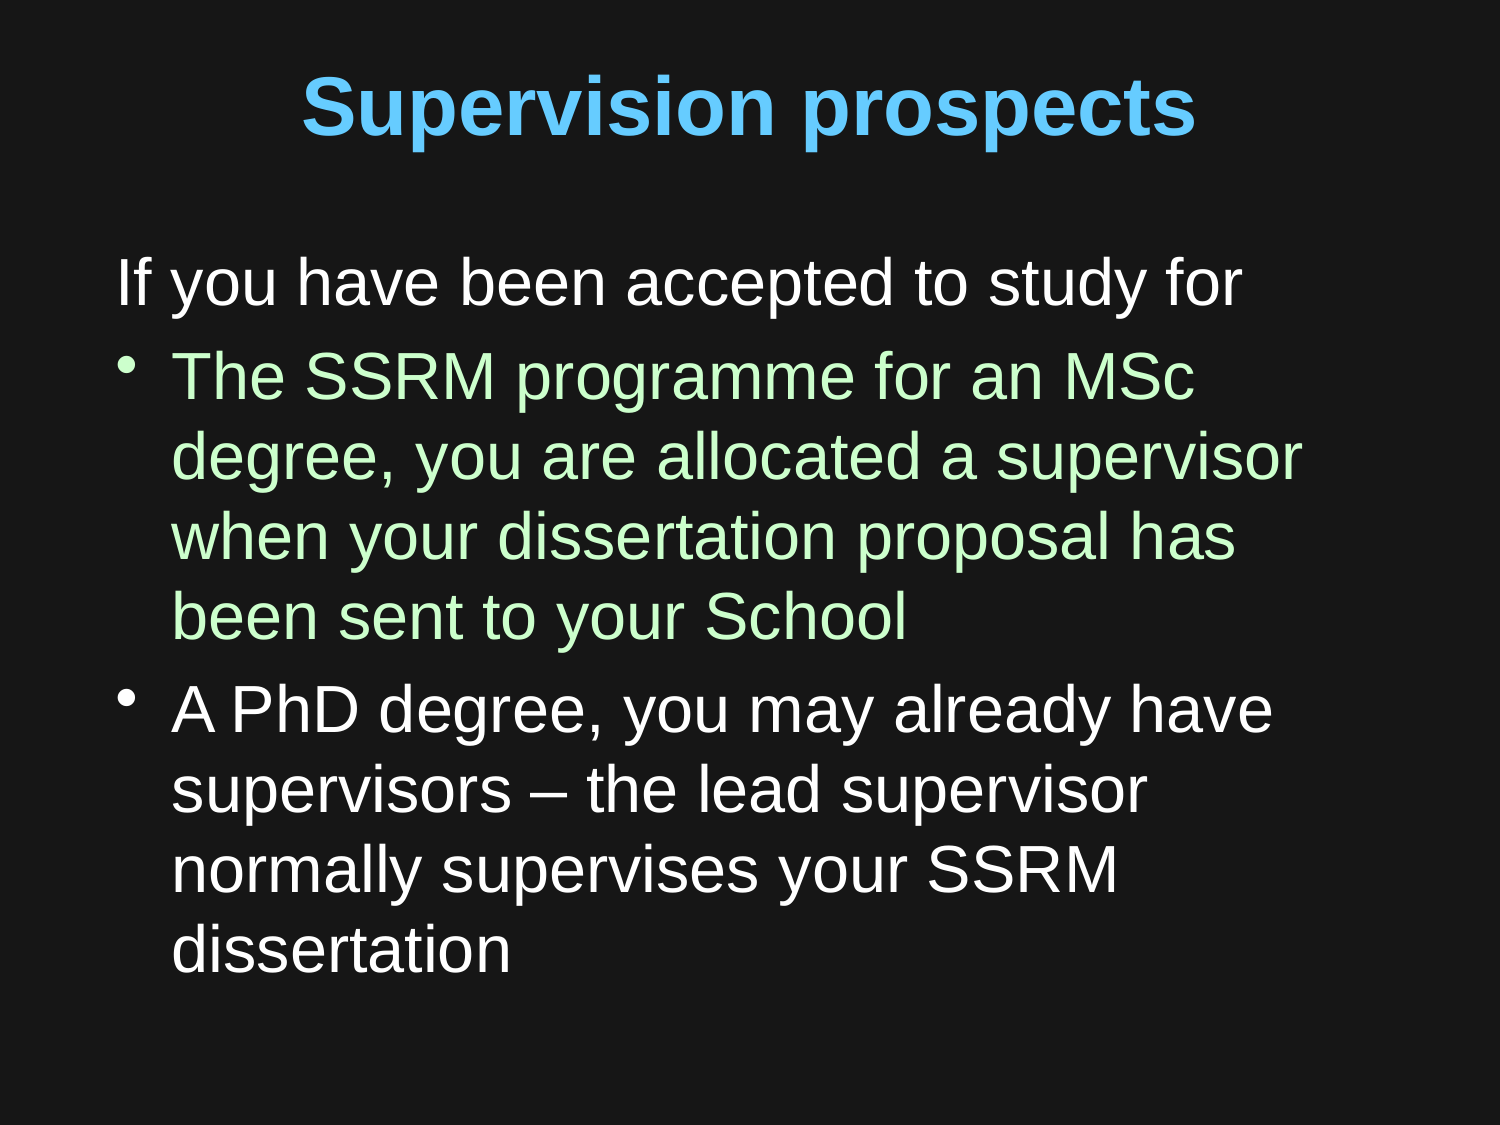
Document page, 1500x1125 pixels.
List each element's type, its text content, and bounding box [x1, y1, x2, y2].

title Supervision prospects [17, 30, 1483, 173]
list If you have been accepted to study for The SSRM programme for an MSc degree, you are allocated a supervisor when your dissertation proposal has been sent to your School A PhD degree, you may already have supervisors – the lead supervisor normally supervises your SSRM dissertation [100, 231, 1412, 1024]
